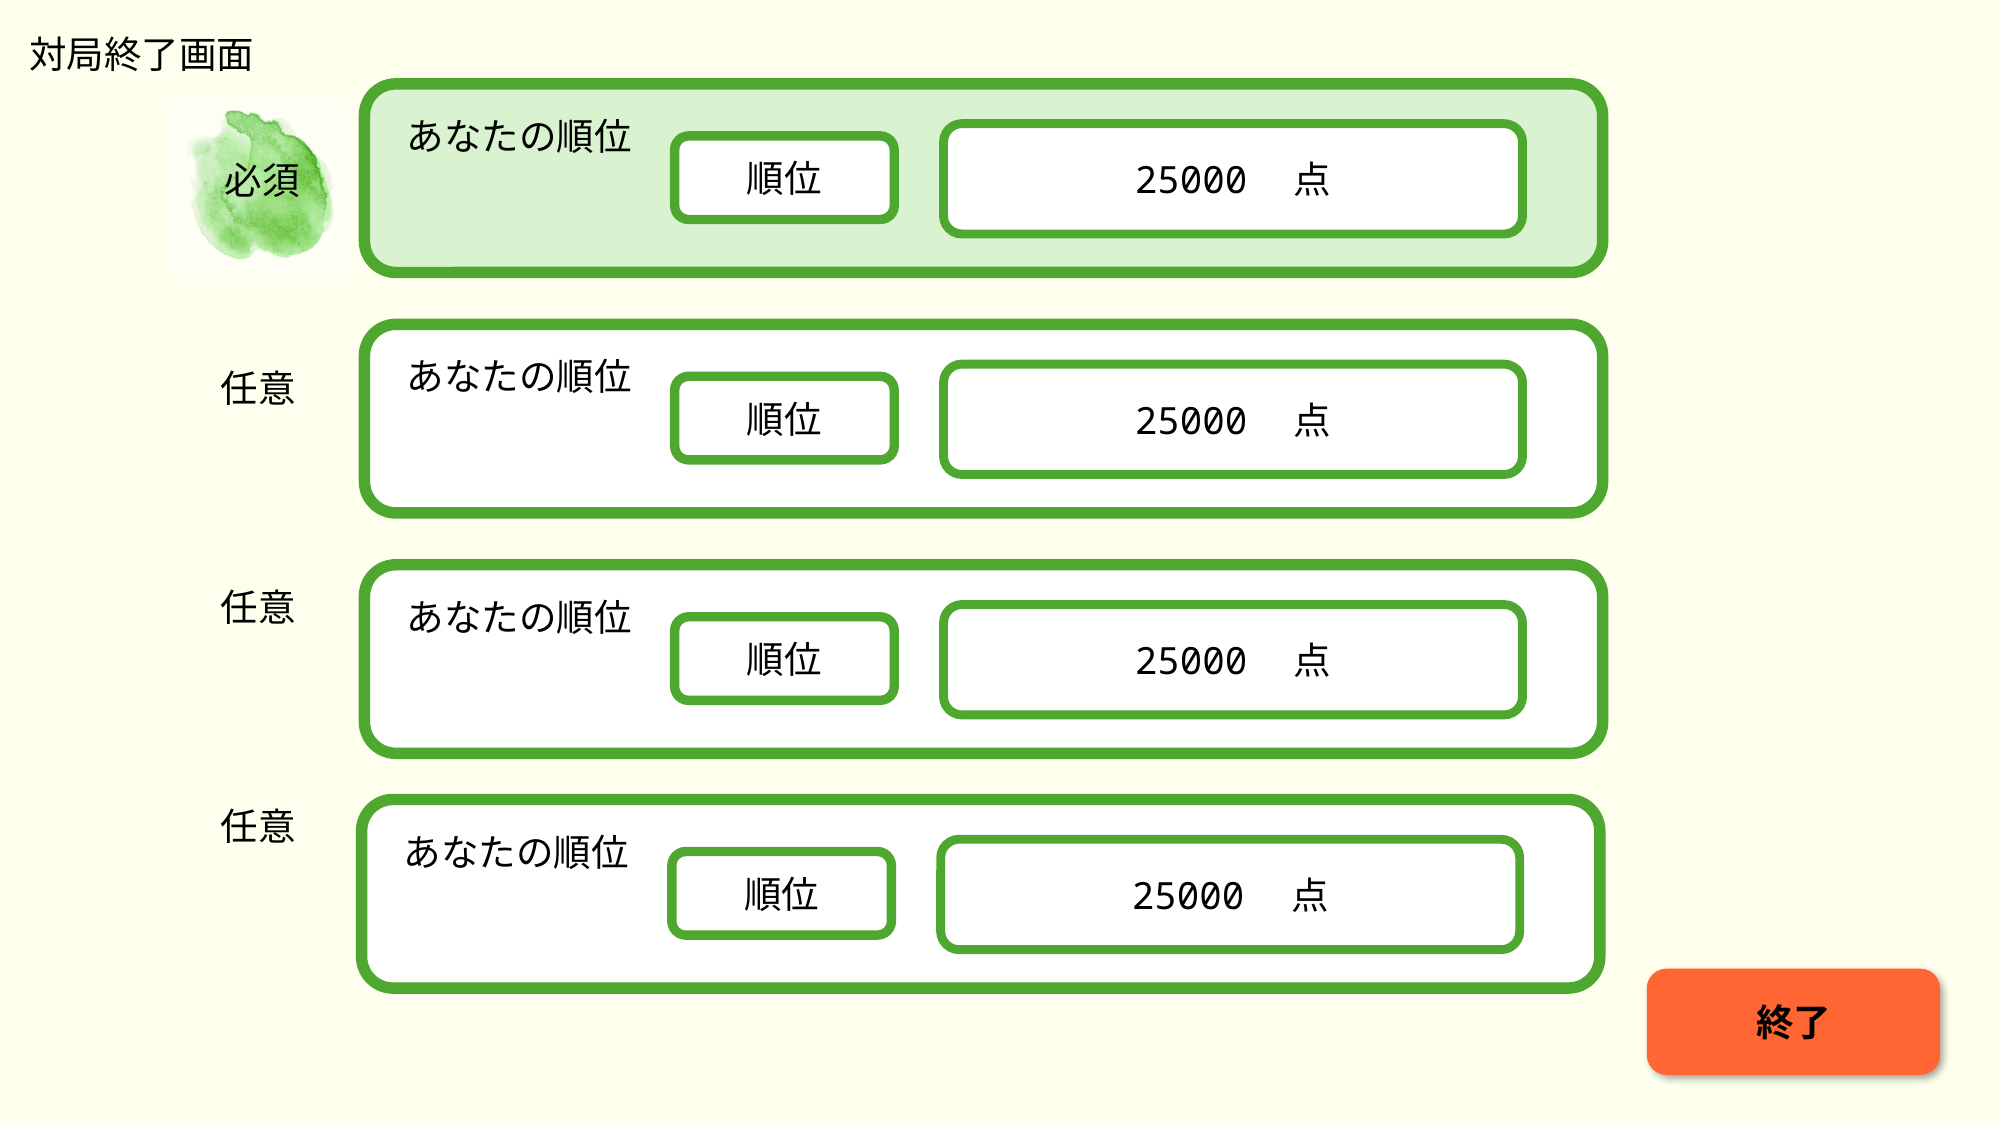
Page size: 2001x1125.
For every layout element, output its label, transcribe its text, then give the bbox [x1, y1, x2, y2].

picture [168, 98, 349, 274]
text_box あなたの順位 [389, 821, 644, 881]
text_box 25000 点 [941, 602, 1525, 717]
text_box 25000 点 [939, 837, 1522, 952]
text_box あなたの順位 [392, 105, 647, 166]
text_box 順位 [673, 134, 896, 222]
text_box 終了 [1648, 970, 1939, 1074]
text_box 順位 [673, 374, 896, 462]
text_box 対局終了画面 [14, 23, 270, 83]
text_box [362, 322, 1605, 515]
text_box 25000 点 [941, 122, 1525, 236]
text_box 任意 [206, 357, 311, 418]
text_box 順位 [670, 849, 894, 937]
text_box [360, 797, 1602, 990]
text_box あなたの順位 [392, 346, 647, 406]
text_box [362, 563, 1605, 755]
text_box あなたの順位 [392, 586, 647, 647]
text_box 任意 [206, 795, 311, 856]
text_box 任意 [206, 576, 311, 637]
text_box 順位 [673, 615, 896, 702]
text_box [362, 82, 1605, 275]
text_box 25000 点 [941, 362, 1525, 477]
